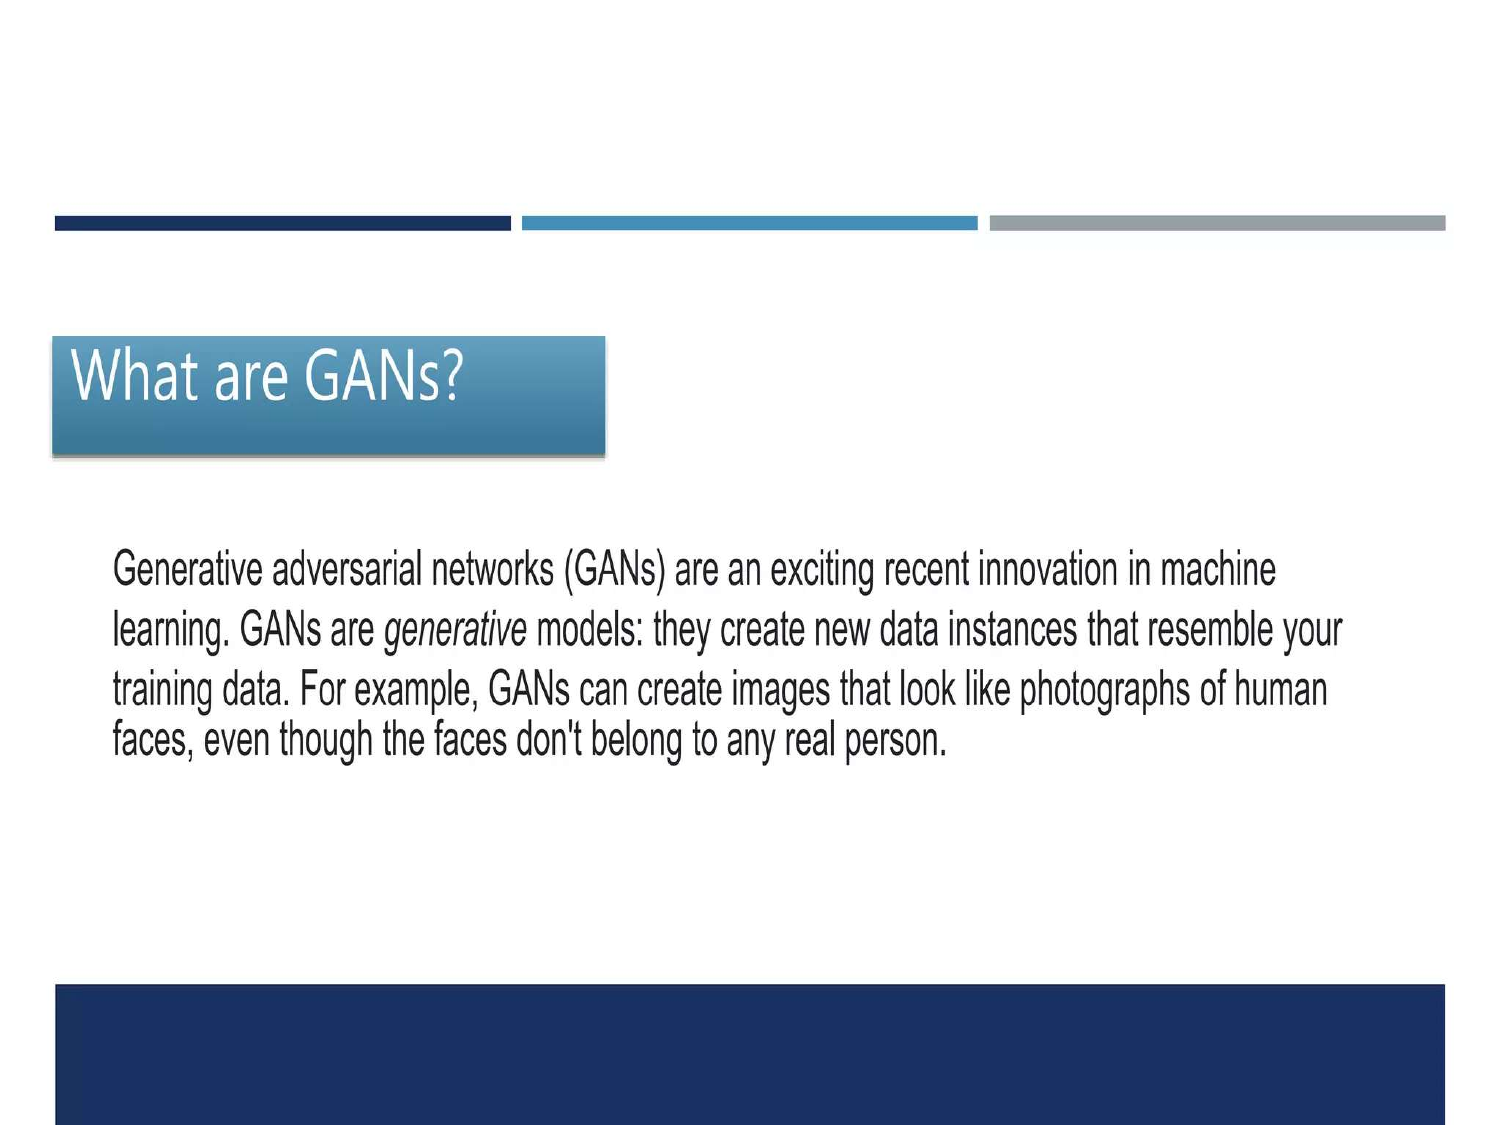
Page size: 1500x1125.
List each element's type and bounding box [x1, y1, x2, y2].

picture [0, 140, 1500, 1125]
